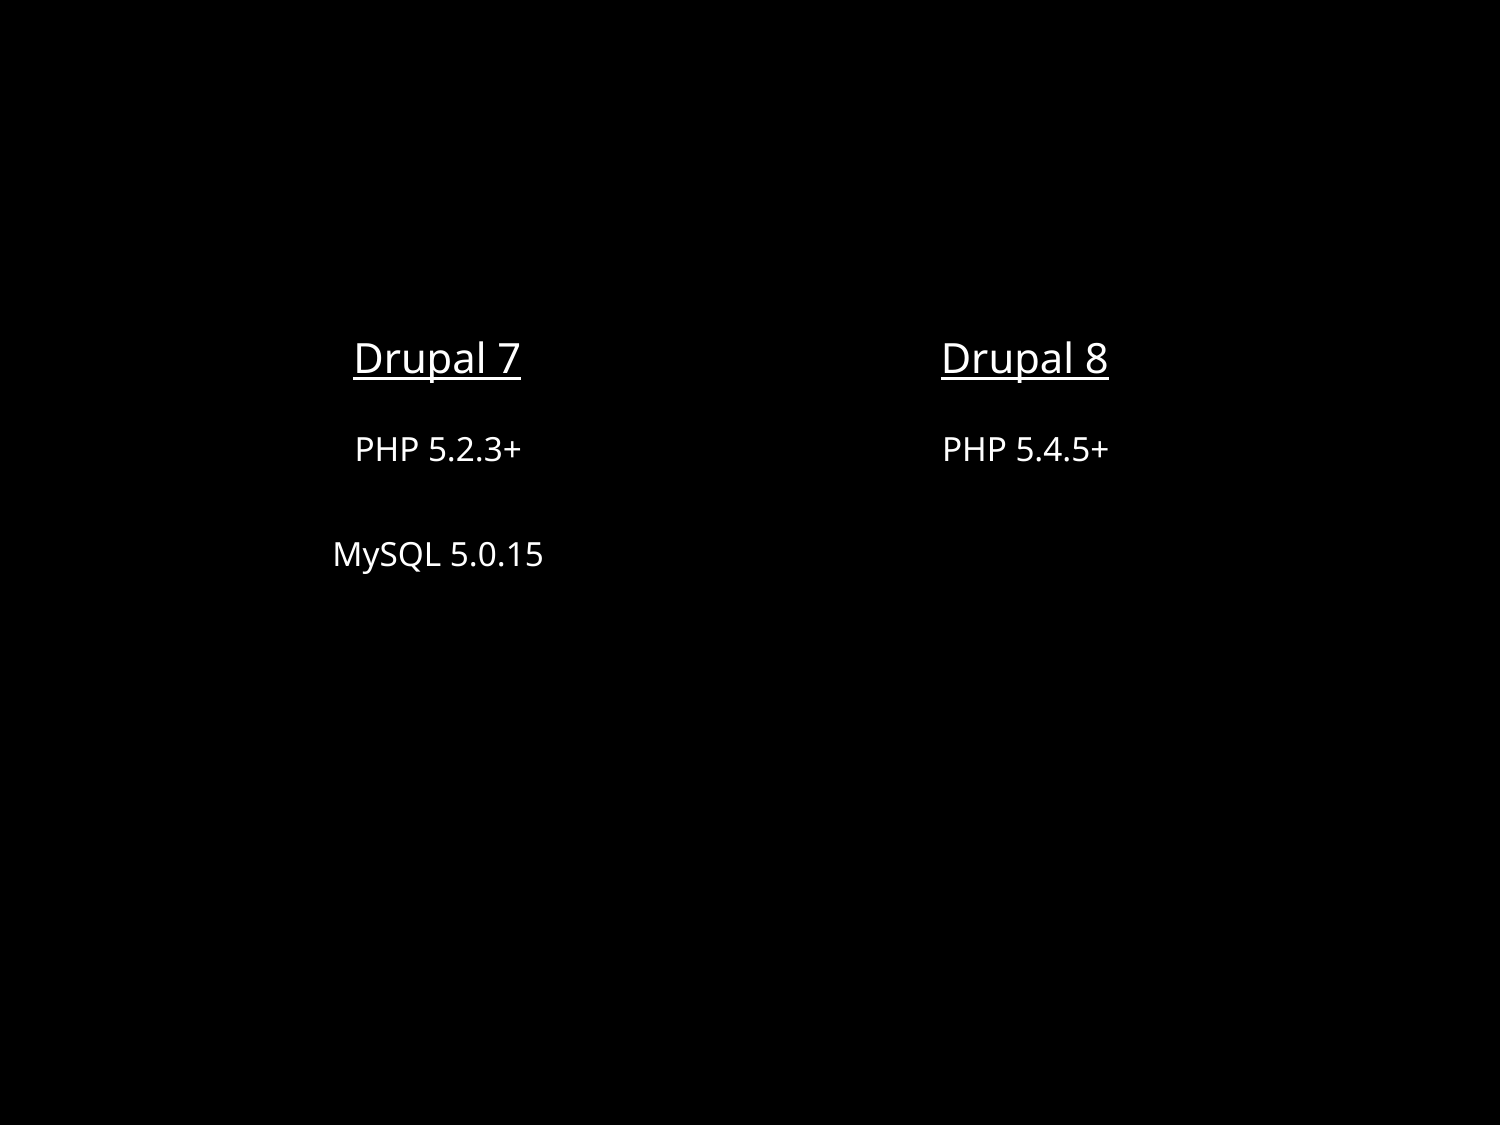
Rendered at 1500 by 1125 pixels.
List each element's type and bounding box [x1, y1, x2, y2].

text_box [0, 274, 1500, 851]
